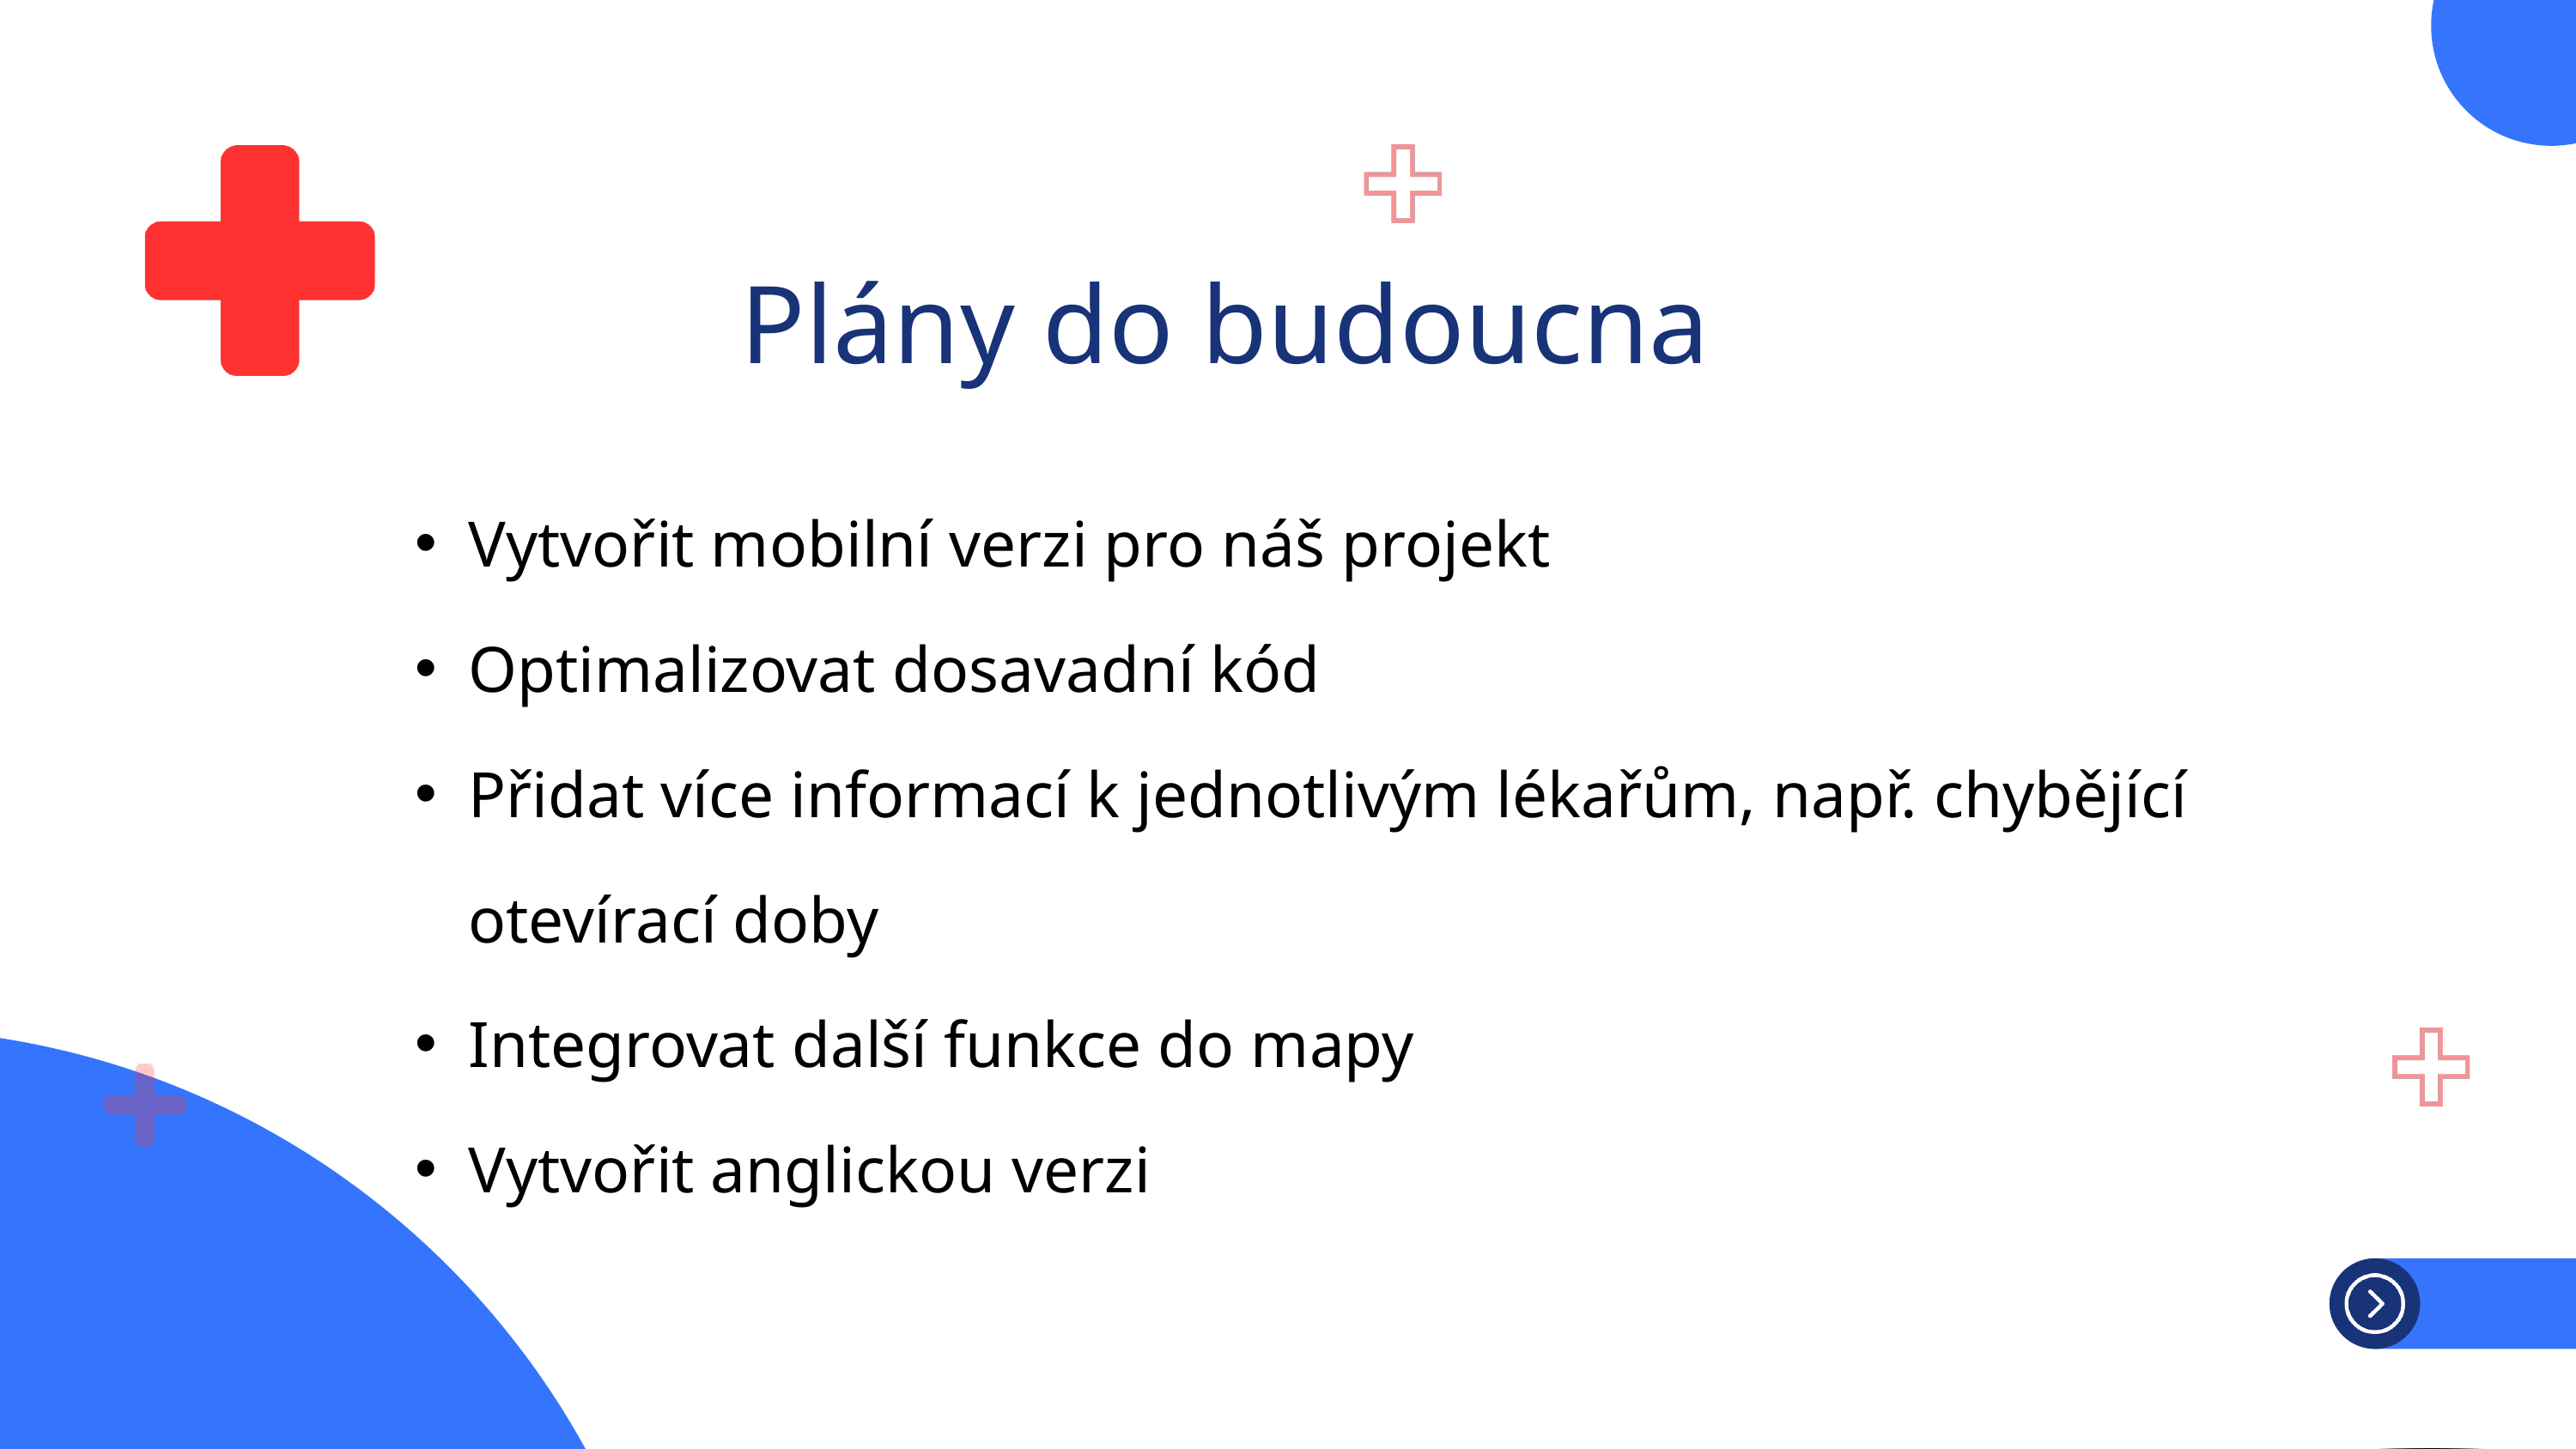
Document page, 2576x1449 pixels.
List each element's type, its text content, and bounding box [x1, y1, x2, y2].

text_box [2431, 0, 2576, 147]
text_box [2392, 1028, 2470, 1106]
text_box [2417, 1169, 2509, 1439]
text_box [2329, 1258, 2421, 1349]
text_box Vytvořit mobilní verzi pro náš projekt Optimalizovat dosavadní kód Přidat více informací k jednotlivým lékařům, např. chybějící otevírací doby Integrovat další funkce do mapy Vytvořit anglickou verzi [361, 454, 2284, 1206]
text_box Plány do budoucna [740, 271, 1905, 385]
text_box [0, 1028, 686, 1449]
text_box [1364, 144, 1443, 223]
text_box [144, 145, 375, 376]
